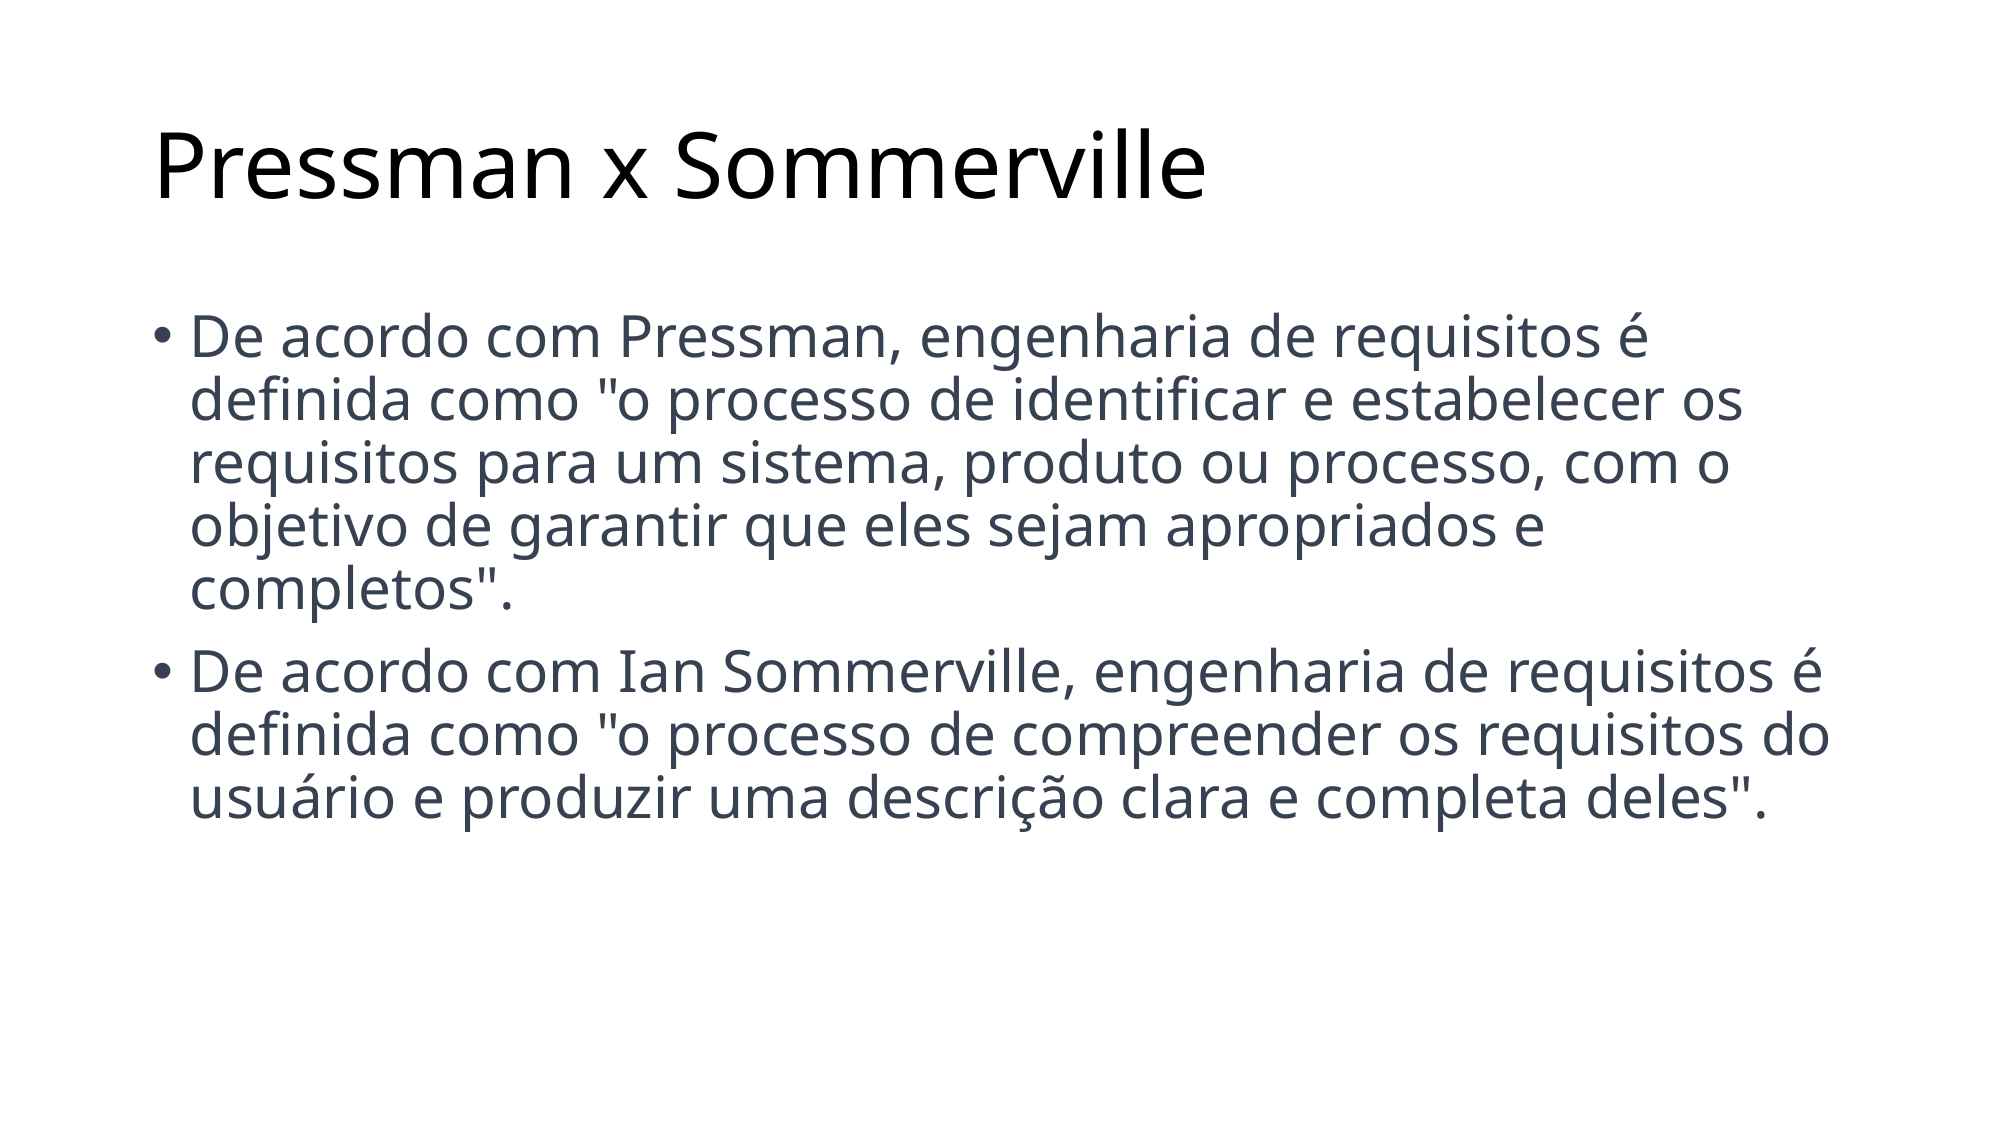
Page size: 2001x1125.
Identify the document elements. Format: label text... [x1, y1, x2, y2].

title Pressman x Sommerville [137, 59, 1863, 278]
list De acordo com Pressman, engenharia de requisitos é definida como "o processo de identificar e estabelecer os requisitos para um sistema, produto ou processo, com o objetivo de garantir que eles sejam apropriados e completos". De acordo com Ian Sommerville, engenharia de requisitos é definida como "o processo de compreender os requisitos do usuário e produzir uma descrição clara e completa deles". [137, 299, 1863, 1014]
